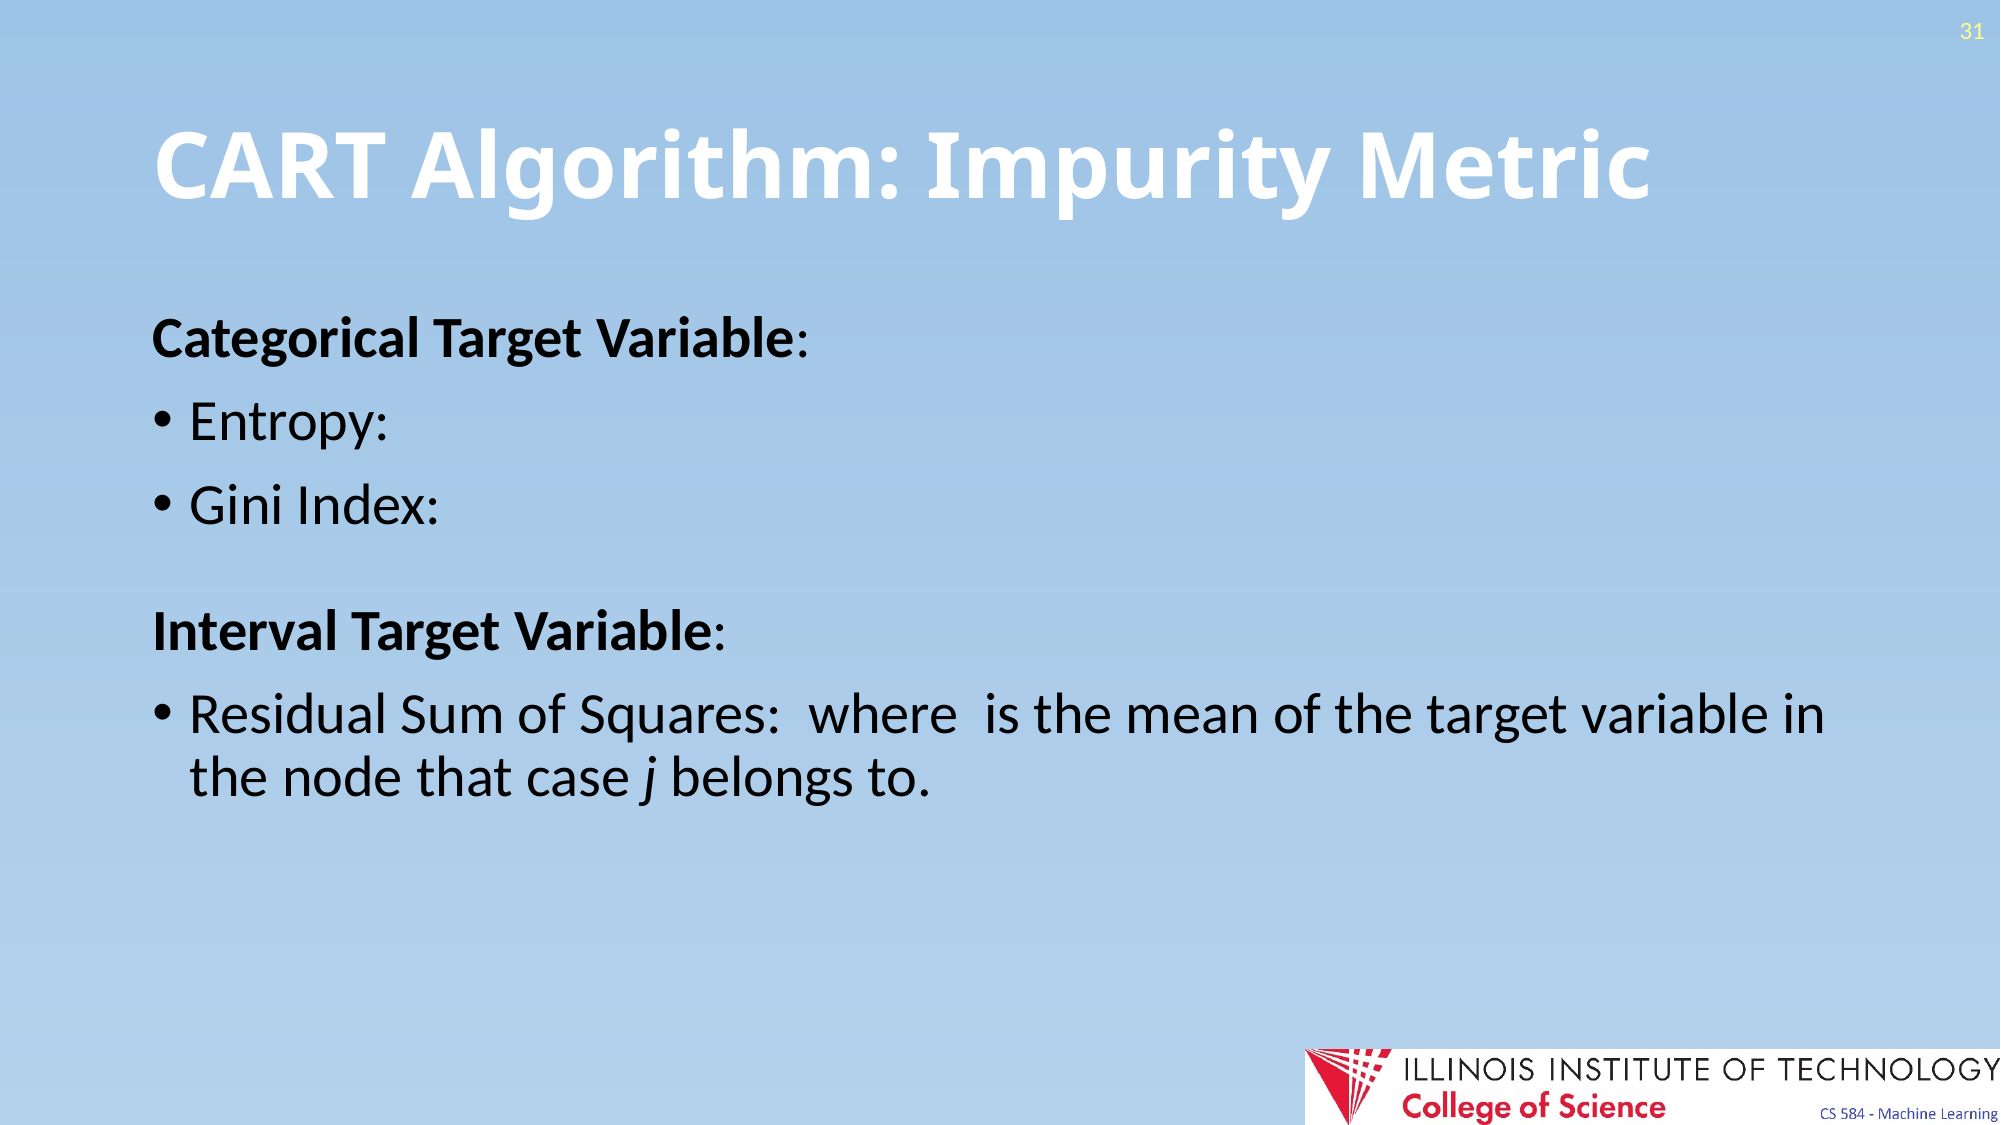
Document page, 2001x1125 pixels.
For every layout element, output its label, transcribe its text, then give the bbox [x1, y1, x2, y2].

picture [1305, 1049, 2000, 1125]
title CART Algorithm: Impurity Metric [137, 59, 1863, 278]
slide_number 31 [1550, 0, 2000, 60]
